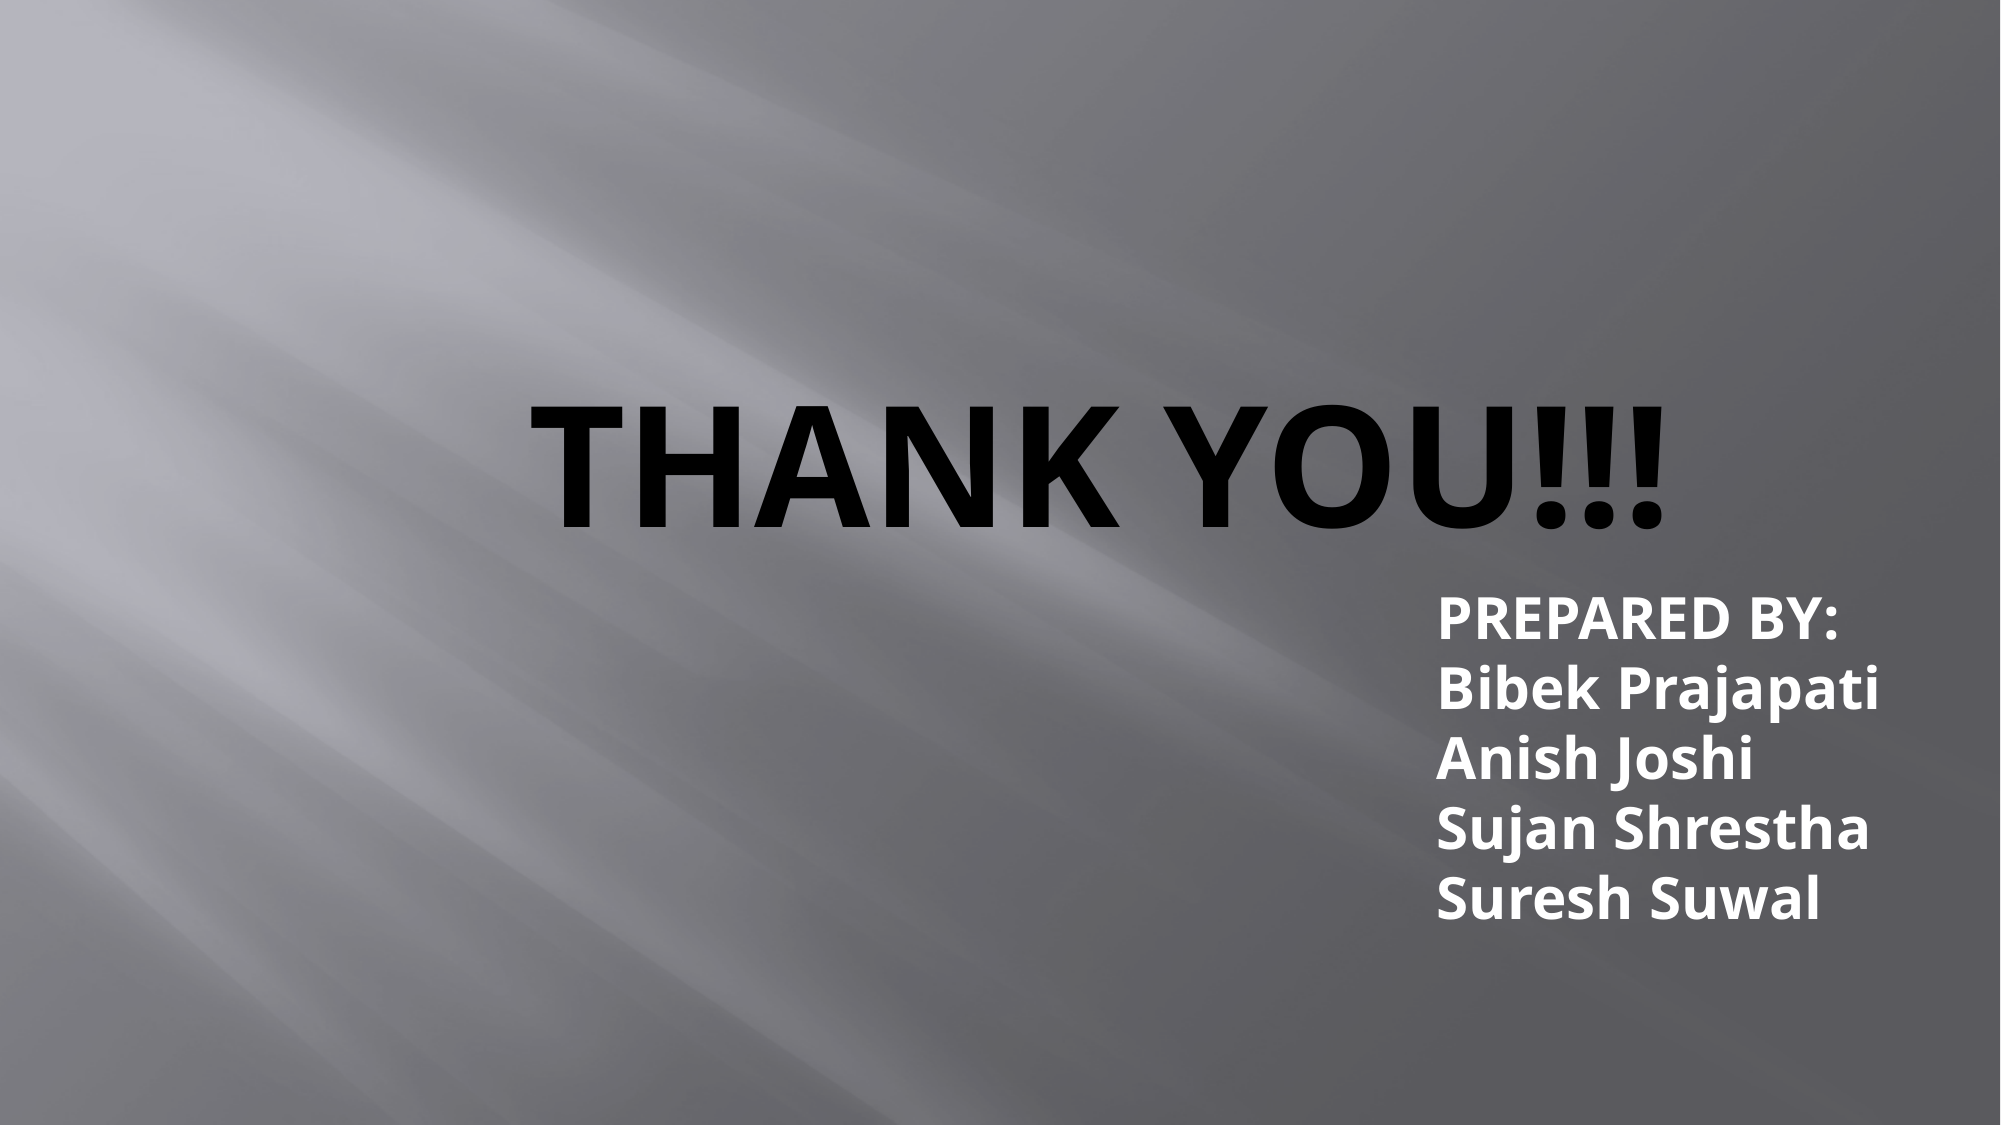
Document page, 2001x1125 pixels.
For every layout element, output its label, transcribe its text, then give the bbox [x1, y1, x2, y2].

title THANK YOU!!! [194, 351, 1920, 570]
text_box PREPARED BY: Bibek Prajapati Anish Joshi Sujan Shrestha Suresh Suwal [1421, 573, 2000, 1125]
